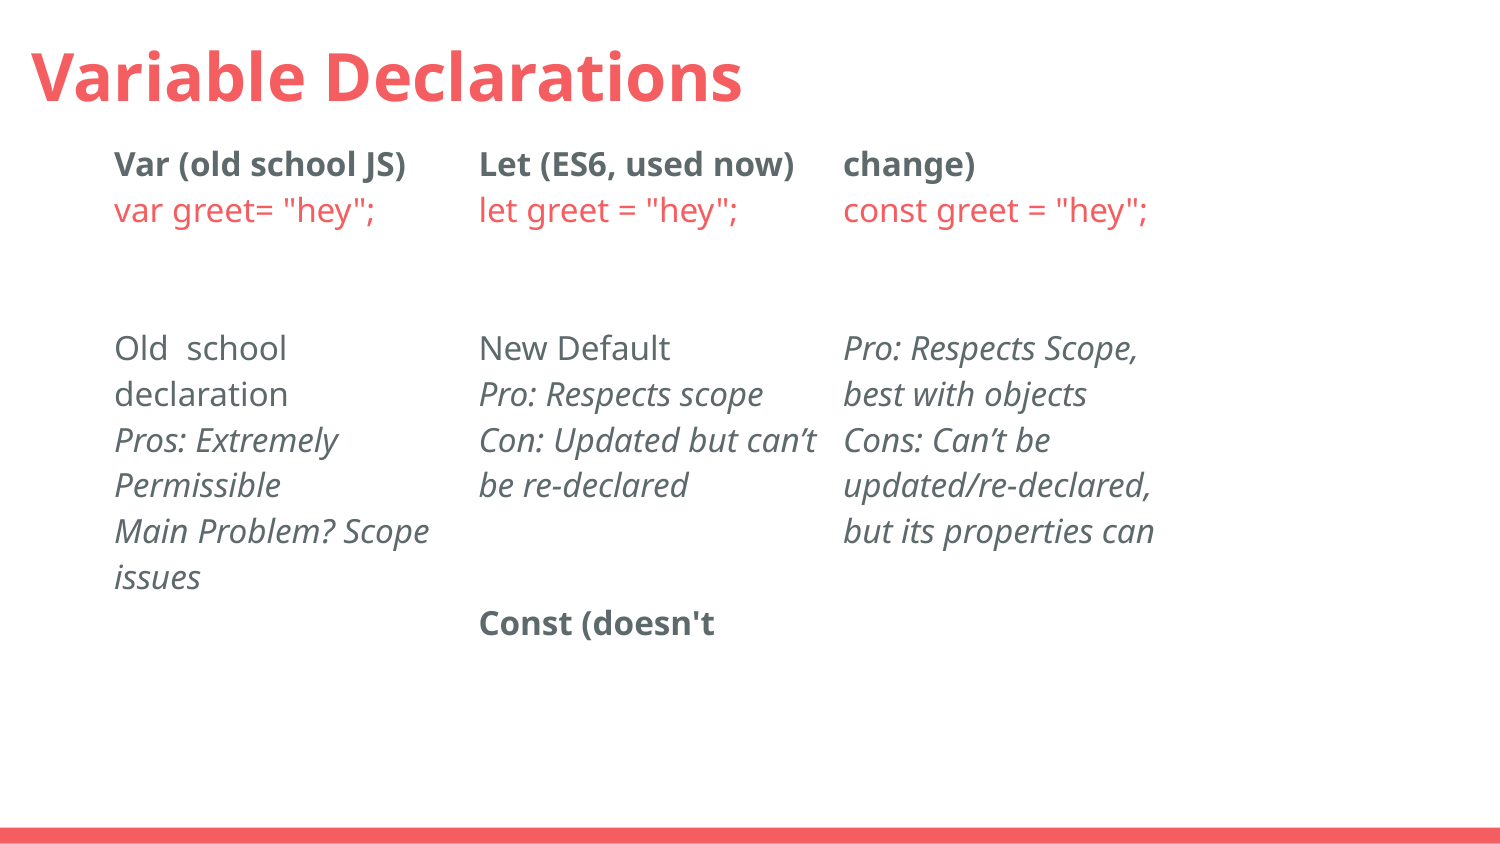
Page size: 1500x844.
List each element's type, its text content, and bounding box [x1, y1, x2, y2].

list Var (old school JS) var greet= "hey"; Old school declaration Pros: Extremely Permissible Main Problem? Scope issues Let (ES6, used now) let greet = "hey"; New Default Pro: Respects scope Con: Updated but can’t be re-declared Const (doesn't change) const greet = "hey"; Pro: Respects Scope, best with objects Cons: Can’t be updated/re-declared, but its properties can [80, 122, 1204, 564]
title Variable Declarations [16, 19, 1415, 123]
